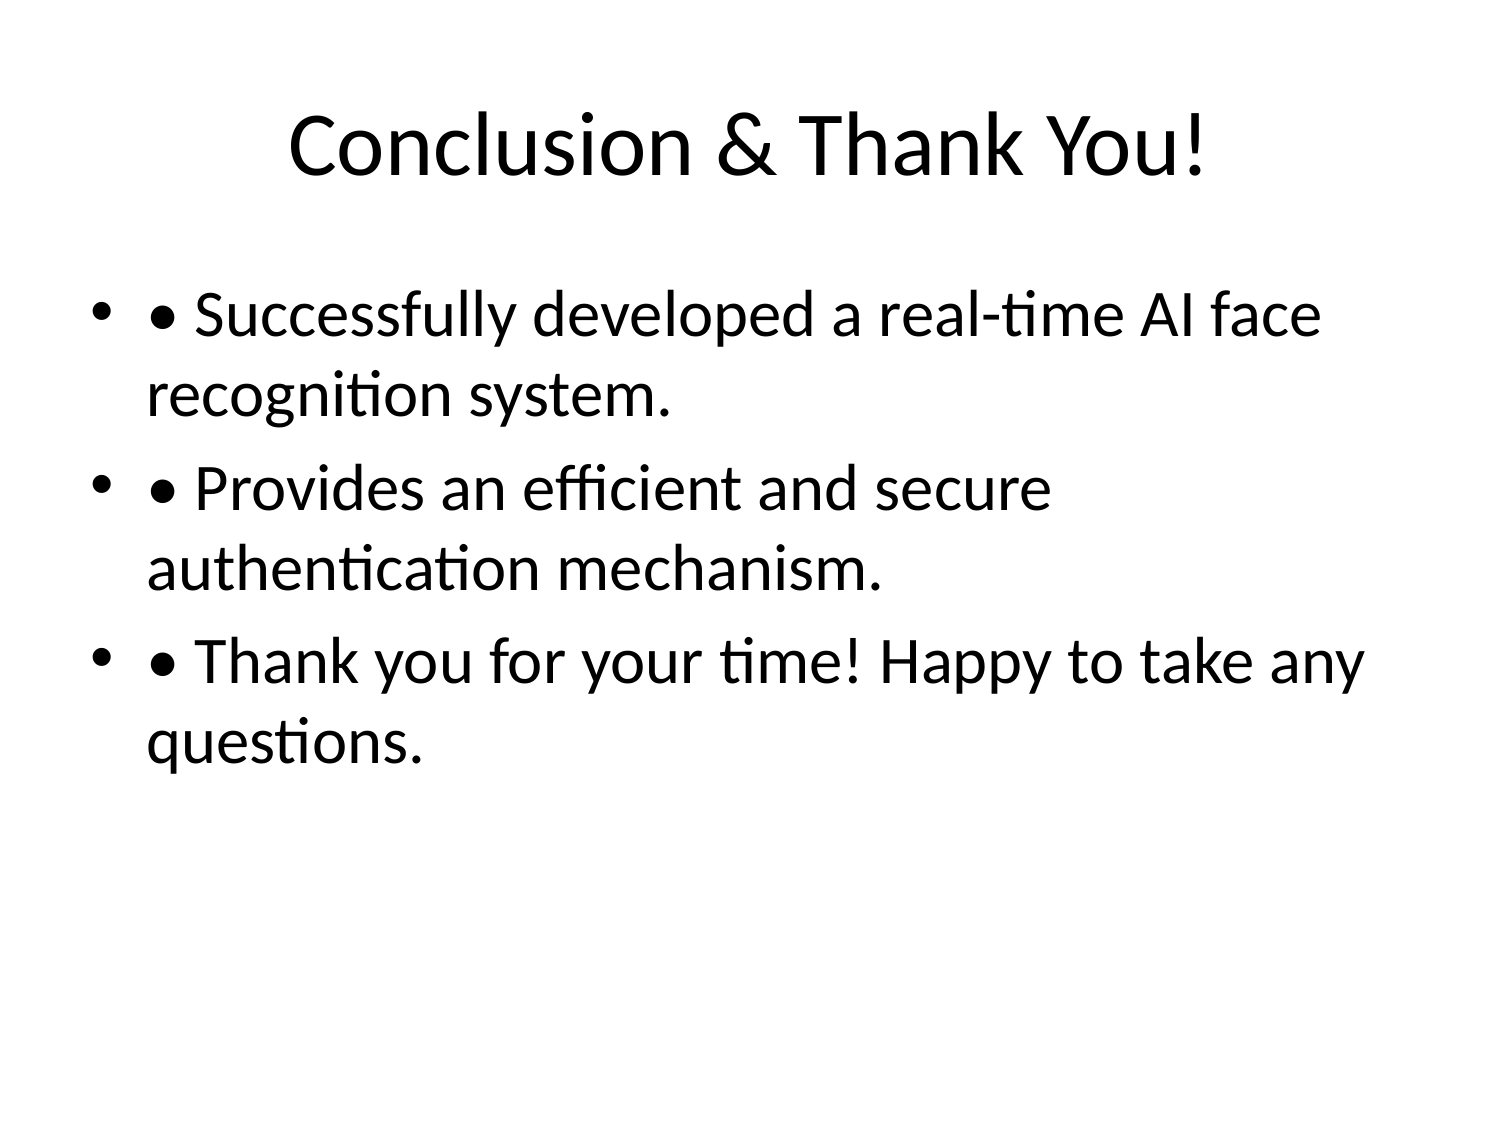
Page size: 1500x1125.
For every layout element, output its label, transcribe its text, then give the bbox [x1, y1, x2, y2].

list • Successfully developed a real-time AI face recognition system. • Provides an efficient and secure authentication mechanism. • Thank you for your time! Happy to take any questions. [75, 262, 1425, 1005]
title Conclusion & Thank You! [75, 45, 1425, 233]
